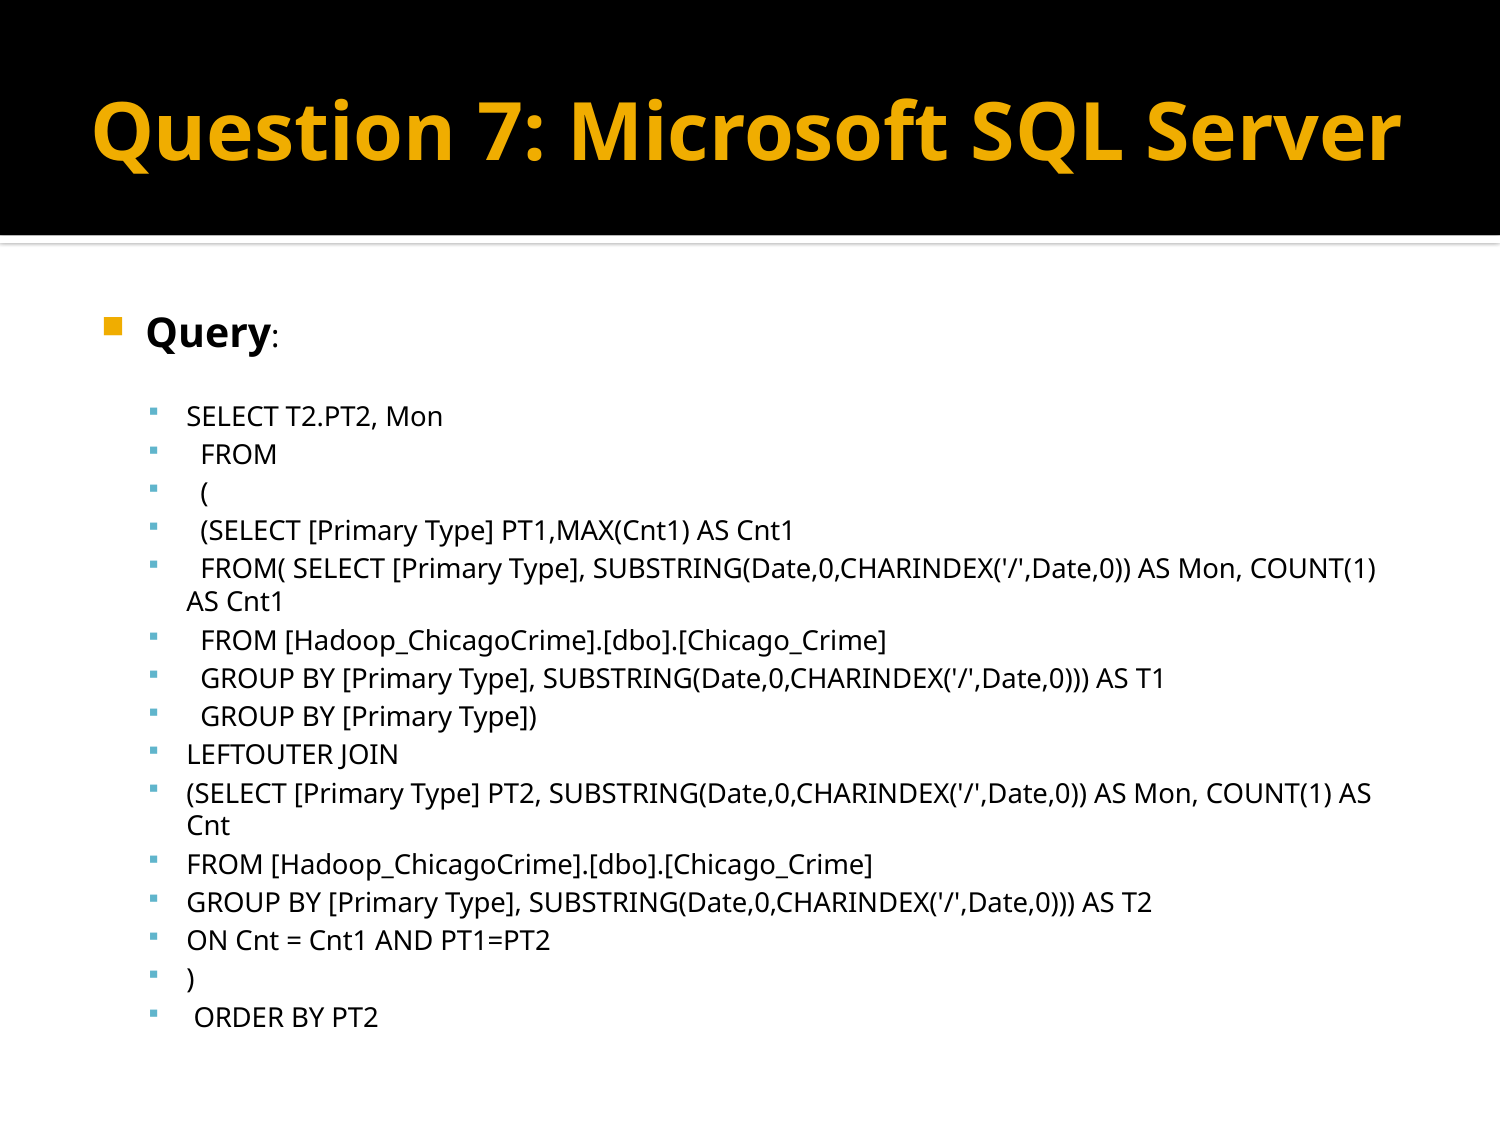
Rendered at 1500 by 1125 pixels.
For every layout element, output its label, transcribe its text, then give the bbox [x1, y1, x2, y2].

title Question 7: Microsoft SQL Server [75, 25, 1425, 231]
list Query: SELECT T2.PT2, Mon FROM ( (SELECT [Primary Type] PT1,MAX(Cnt1) AS Cnt1 FROM( SELECT [Primary Type], SUBSTRING(Date,0,CHARINDEX('/',Date,0)) AS Mon, COUNT(1) AS Cnt1 FROM [Hadoop_ChicagoCrime].[dbo].[Chicago_Crime] GROUP BY [Primary Type], SUBSTRING(Date,0,CHARINDEX('/',Date,0))) AS T1 GROUP BY [Primary Type]) LEFTOUTER JOIN (SELECT [Primary Type] PT2, SUBSTRING(Date,0,CHARINDEX('/',Date,0)) AS Mon, COUNT(1) AS Cnt FROM [Hadoop_ChicagoCrime].[dbo].[Chicago_Crime] GROUP BY [Primary Type], SUBSTRING(Date,0,CHARINDEX('/',Date,0))) AS T2 ON Cnt = Cnt1 AND PT1=PT2 ) ORDER BY PT2 [75, 291, 1425, 1050]
